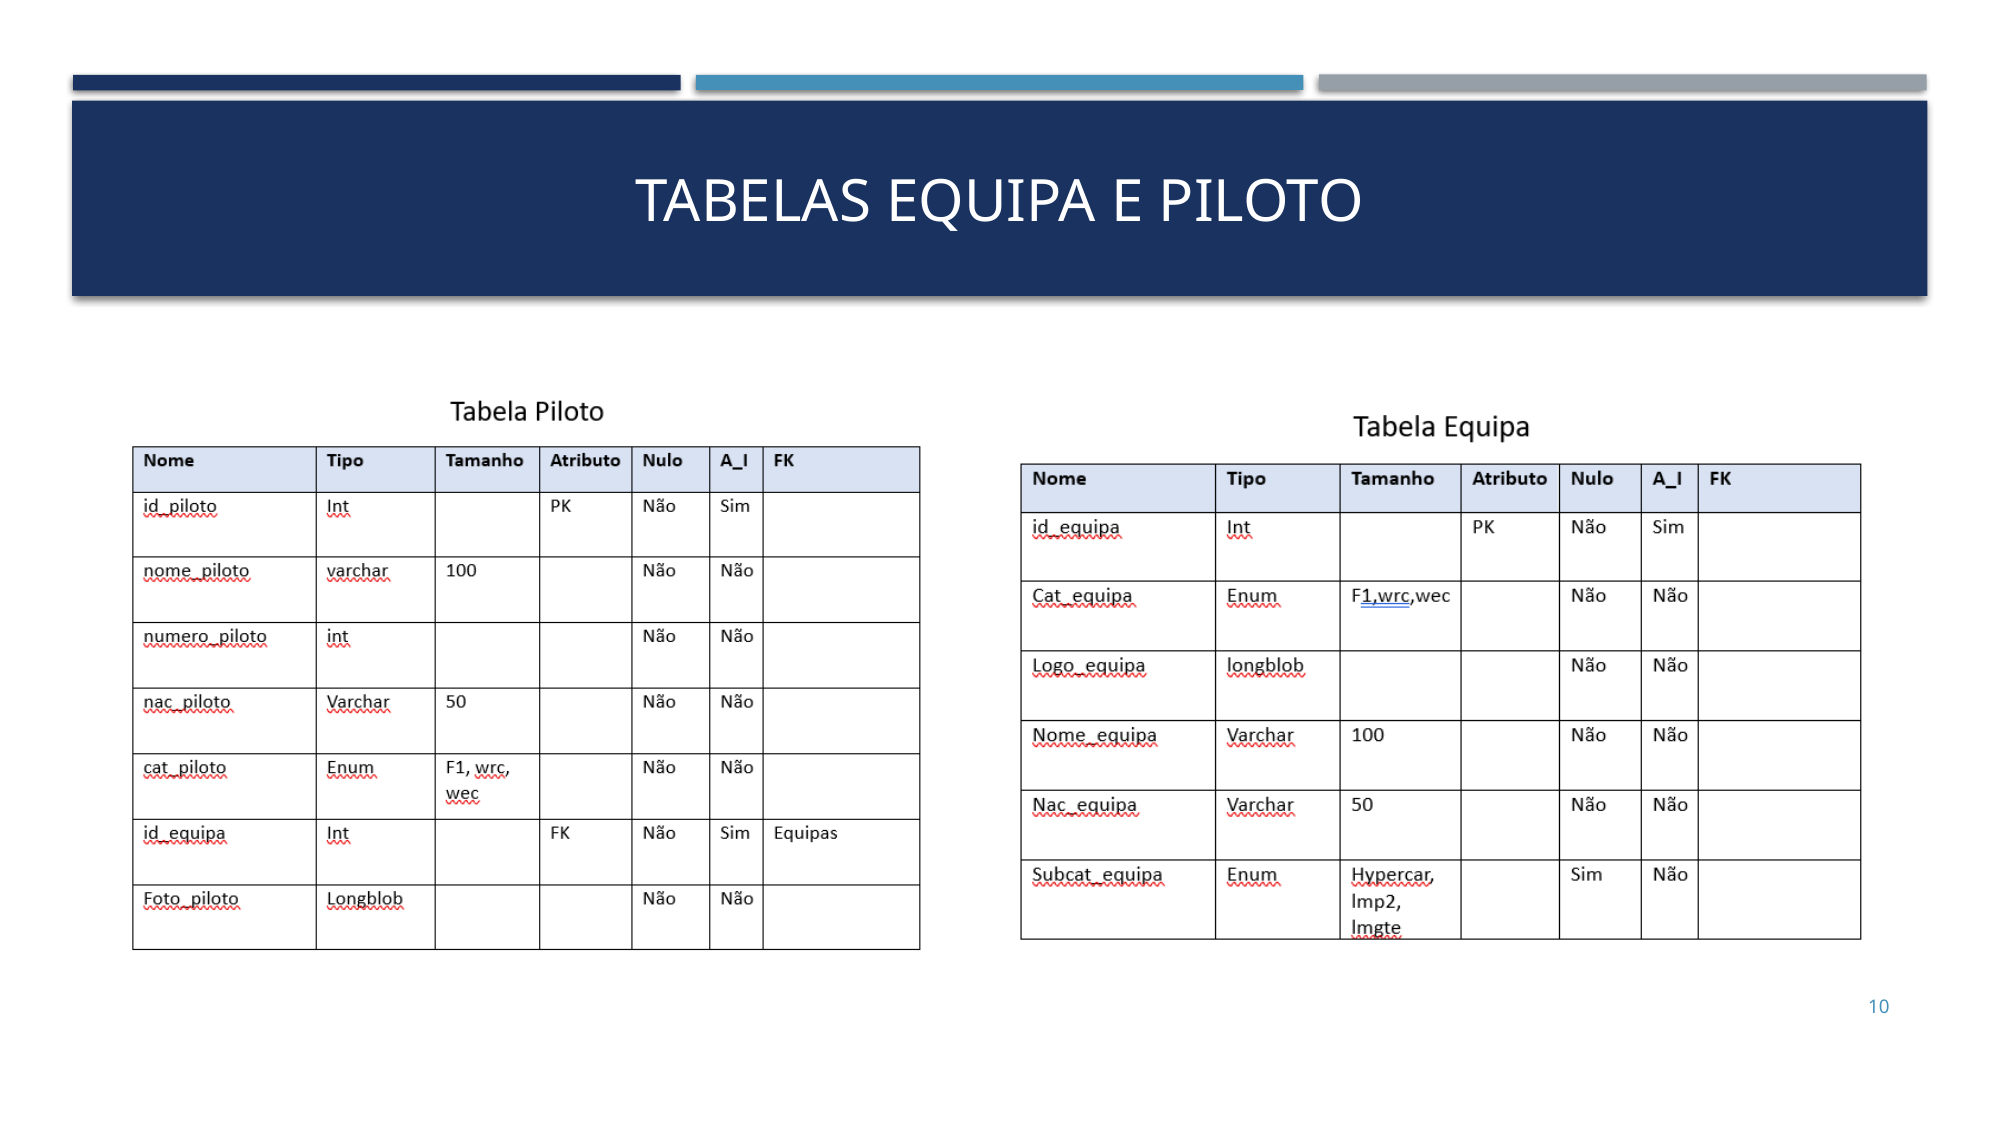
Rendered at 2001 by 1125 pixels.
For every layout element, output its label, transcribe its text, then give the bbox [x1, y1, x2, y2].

picture [965, 375, 1897, 967]
title Tabelas equipa e pilOto [95, 115, 1905, 282]
slide_number 10 [1732, 977, 1905, 1037]
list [59, 353, 967, 989]
